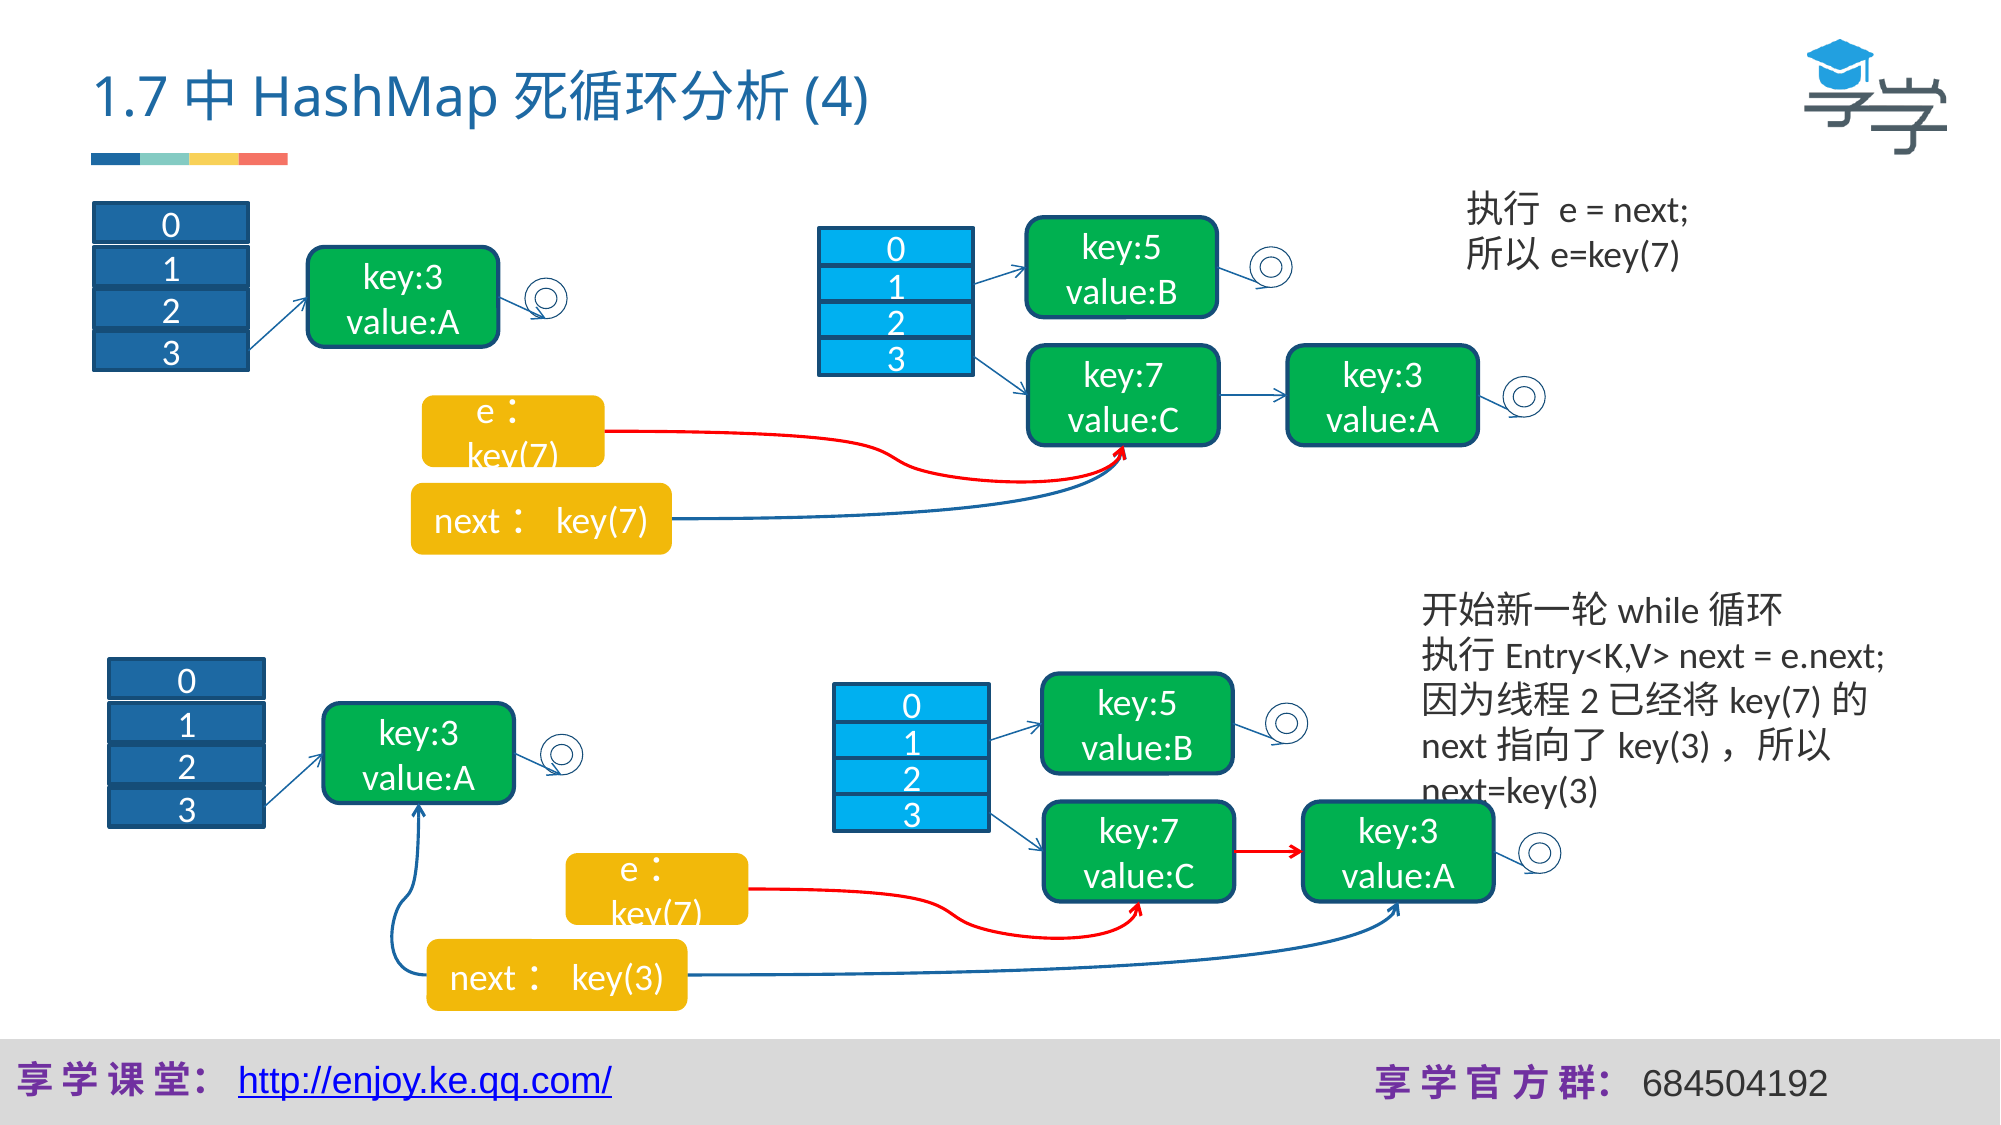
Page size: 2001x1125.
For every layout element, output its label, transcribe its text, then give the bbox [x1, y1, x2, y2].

text_box next：key(7) [408, 480, 675, 557]
text_box 3 [107, 785, 266, 829]
text_box 3 [832, 792, 991, 833]
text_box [973, 266, 1027, 285]
text_box key:3 value:A [1300, 799, 1496, 904]
text_box [1517, 830, 1563, 876]
text_box 1 [817, 264, 975, 299]
text_box [1247, 244, 1295, 290]
text_box 2 [832, 756, 991, 792]
text_box 1 [107, 701, 266, 743]
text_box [263, 752, 324, 808]
text_box 开始新一轮while循环 执行Entry<K,V> next = e.next; 因为线程2已经将key(7)的next指向了key(3)，所以next=key(3) [1406, 578, 1954, 819]
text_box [604, 430, 1124, 446]
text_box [671, 453, 1124, 519]
text_box 2 [107, 743, 266, 785]
text_box next：key(3) [424, 936, 690, 1014]
text_box 2 [92, 287, 250, 329]
picture [1799, 20, 1952, 173]
text_box 1.7中HashMap死循环分析(4) [91, 60, 1036, 128]
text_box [988, 812, 1044, 852]
text_box 1 [832, 720, 991, 756]
text_box 2 [817, 299, 975, 335]
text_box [988, 723, 1043, 741]
text_box key:7 value:C [1025, 343, 1221, 448]
text_box 0 [107, 657, 266, 700]
text_box key:7 value:C [1041, 799, 1237, 899]
text_box key:5 value:B [1024, 215, 1220, 320]
text_box [1263, 700, 1310, 746]
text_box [90, 152, 288, 166]
text_box key:3 value:A [321, 701, 517, 806]
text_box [687, 901, 1399, 976]
text_box 3 [92, 329, 250, 372]
text_box e：key(7) [419, 393, 607, 470]
text_box 0 [92, 201, 250, 244]
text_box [973, 356, 1029, 396]
text_box [1501, 374, 1548, 420]
text_box 0 [832, 682, 991, 720]
text_box 执行 e = next; 所以e=key(7) [1451, 177, 1932, 283]
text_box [248, 296, 309, 351]
text_box key:3 value:A [1285, 343, 1481, 448]
text_box [523, 276, 570, 321]
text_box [418, 802, 427, 976]
text_box [538, 732, 585, 778]
text_box 0 [817, 226, 975, 264]
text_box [748, 888, 1140, 902]
text_box 1 [92, 245, 250, 287]
text_box e：key(7) [563, 850, 751, 928]
text_box 3 [817, 335, 975, 377]
text_box key:5 value:B [1040, 671, 1235, 776]
text_box key:3 value:A [305, 244, 501, 349]
